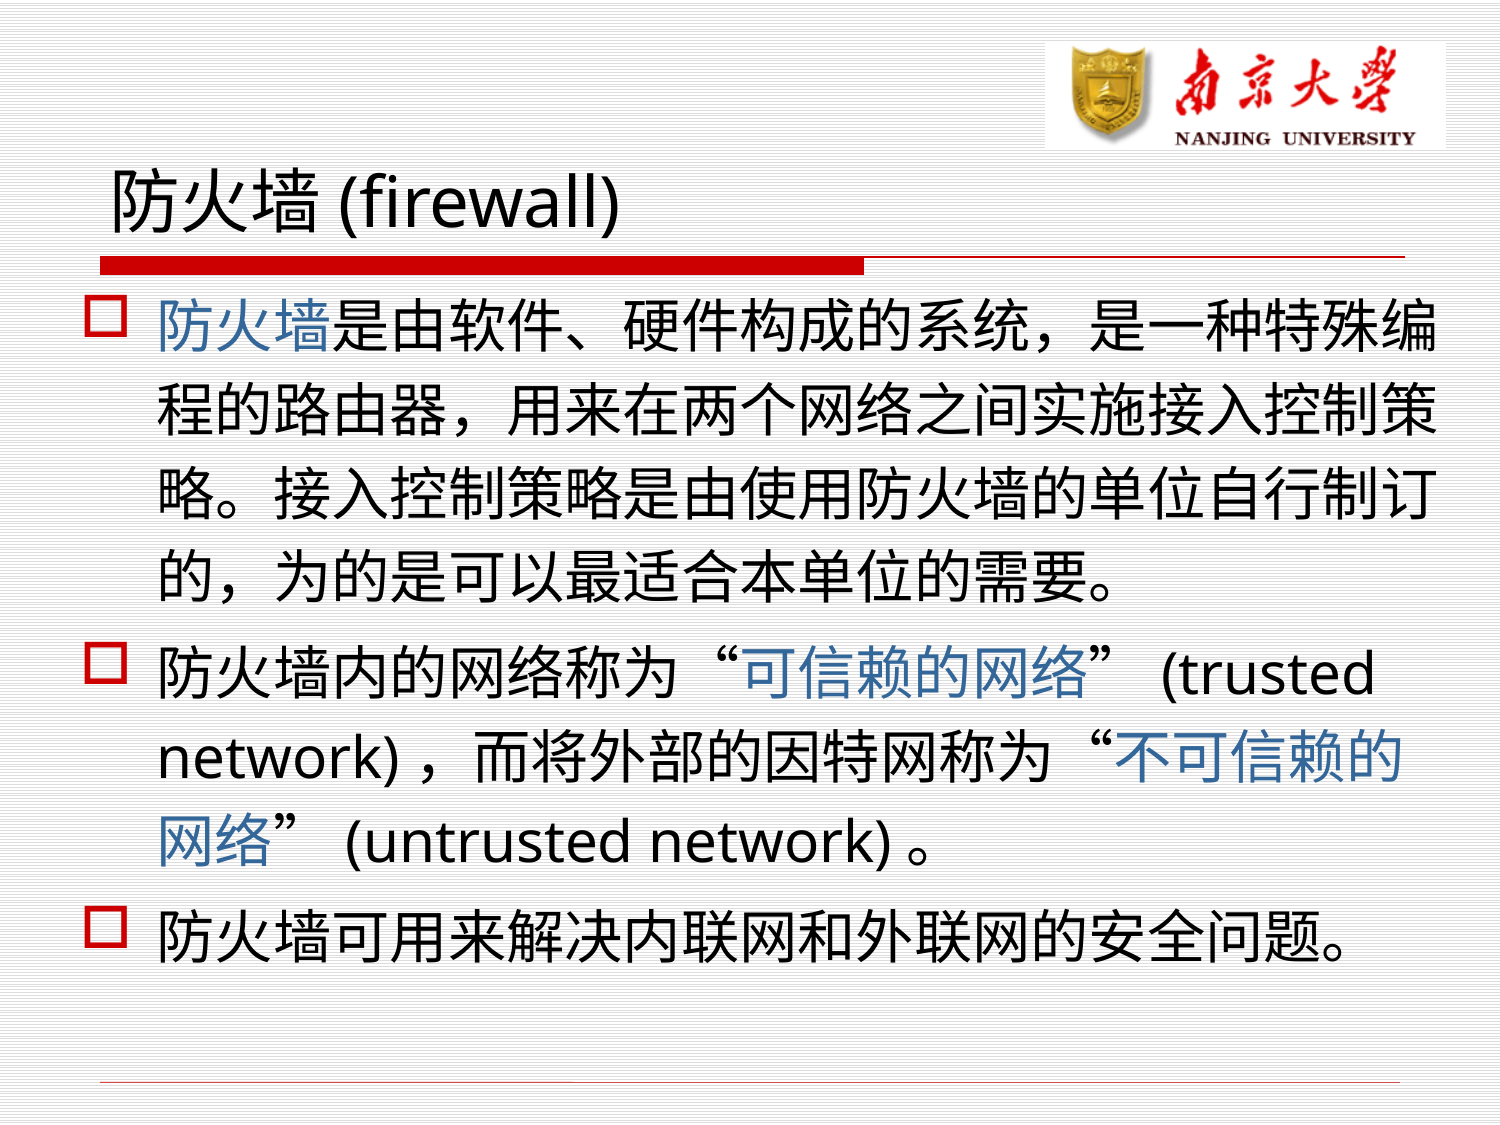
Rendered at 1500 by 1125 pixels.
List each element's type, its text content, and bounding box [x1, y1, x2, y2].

list 防火墙是由软件、硬件构成的系统，是一种特殊编程的路由器，用来在两个网络之间实施接入控制策略。接入控制策略是由使用防火墙的单位自行制订的，为的是可以最适合本单位的需要。 防火墙内的网络称为“可信赖的网络”(trusted network)，而将外部的因特网称为“不可信赖的网络”(untrusted network)。 防火墙可用来解决内联网和外联网的安全问题。 [64, 267, 1459, 1037]
title 防火墙(firewall) [94, 148, 1314, 250]
picture [1045, 42, 1446, 148]
